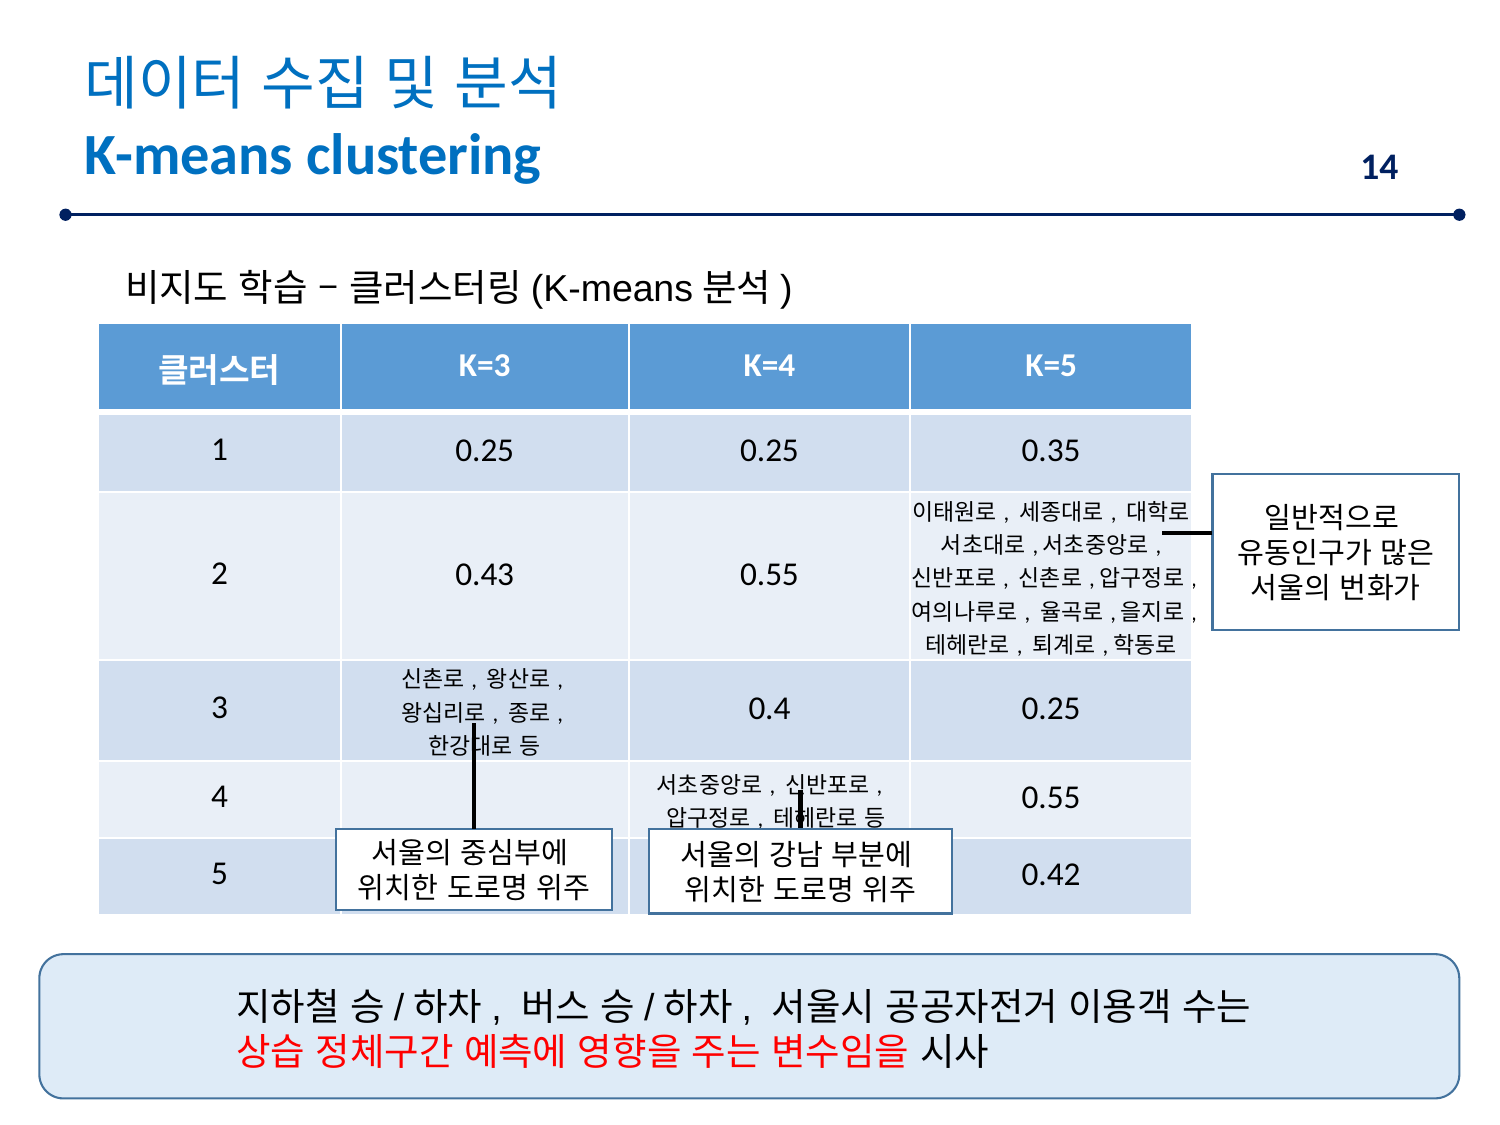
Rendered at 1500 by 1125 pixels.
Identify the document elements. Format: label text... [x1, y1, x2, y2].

text_box 일반적으로 유동인구가 많은 서울의 번화가 [1211, 473, 1460, 631]
table_cell 0.42 [953, 839, 1191, 914]
text_box 14 [1345, 135, 1431, 195]
text_box 서울의 중심부에 위치한 도로명 위주 [335, 828, 613, 911]
table_cell 서초중앙로, 신반포로, 압구정로, 테헤란로 등 [630, 762, 909, 837]
text_box 지하철 승/하차, 버스 승/하차, 서울시 공공자전거 이용객 수는 상습 정체구간 예측에 영향을 주는 변수임을 시사 [221, 975, 1278, 1081]
text_box 서울의 강남 부분에 위치한 도로명 위주 [648, 828, 953, 915]
table_cell [630, 839, 648, 914]
text_box 비지도 학습 – 클러스터링(K-means분석) [110, 257, 818, 317]
table_cell 0.43 [342, 493, 628, 659]
table_header K=3 [342, 324, 628, 409]
table_header K=5 [911, 324, 1191, 409]
table_header 클러스터 [99, 324, 340, 409]
table_cell [342, 839, 628, 914]
table_cell [342, 762, 472, 828]
table_cell 0.25 [630, 415, 909, 491]
table_cell 0.55 [630, 493, 909, 659]
table_cell [476, 762, 628, 837]
table_cell 4 [99, 762, 340, 837]
table_cell 3 [99, 661, 340, 760]
table_cell 1 [99, 415, 340, 491]
table_header K=4 [630, 324, 909, 409]
table_cell 0.55 [911, 762, 1191, 837]
table_cell 0.35 [911, 415, 1191, 491]
table_cell 0.25 [342, 415, 628, 491]
table_cell 이태원로, 세종대로, 대학로 서초대로,서초중앙로, 신반포로, 신촌로,압구정로, 여의나루로, 율곡로,을지로, 테헤란로, 퇴계로,학동로 [911, 493, 1191, 659]
table_cell 0.4 [630, 661, 909, 760]
text_box [38, 953, 1461, 1100]
table_cell 5 [99, 839, 340, 914]
table_cell 신촌로, 왕산로, 왕십리로, 종로, 한강대로 등 [342, 661, 628, 760]
table_cell 2 [99, 493, 340, 659]
table_cell 0.25 [911, 661, 1191, 760]
text_box 데이터 수집 및 분석 K-means clustering [69, 39, 665, 194]
